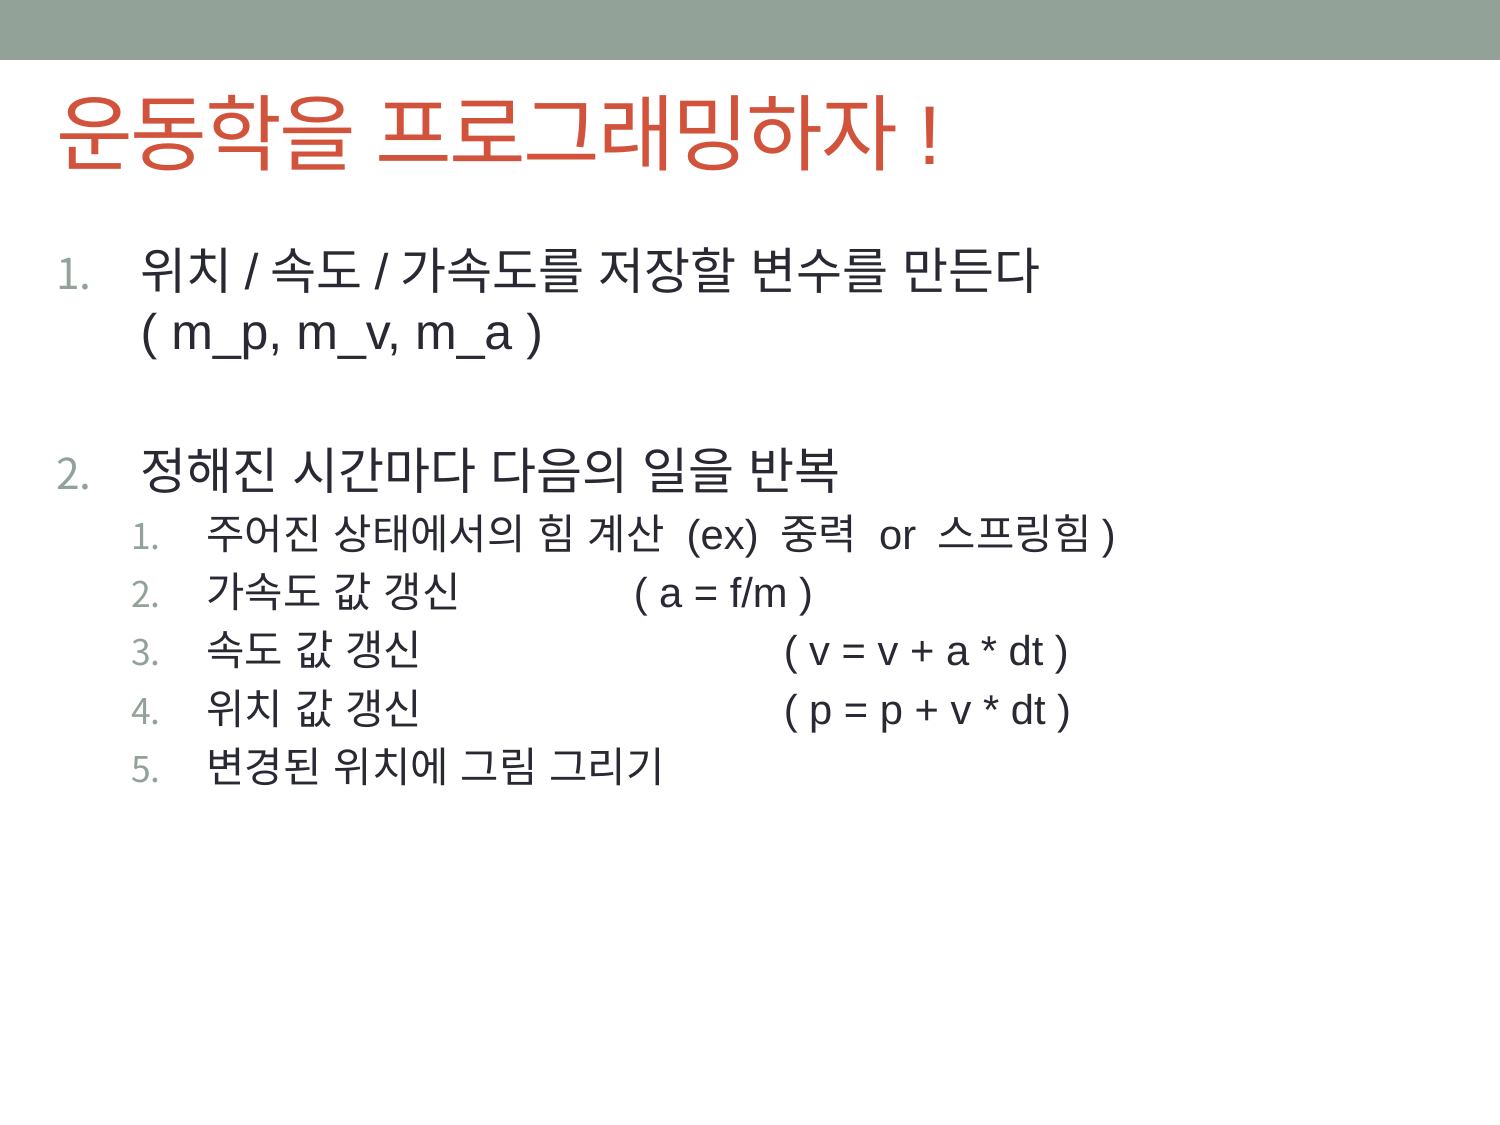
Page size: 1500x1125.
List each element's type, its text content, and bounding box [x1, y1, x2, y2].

list 위치/속도/가속도를 저장할 변수를 만든다 ( m_p, m_v, m_a ) 정해진 시간마다 다음의 일을 반복 주어진 상태에서의 힘 계산 (ex) 중력 or 스프링힘) 가속도 값 갱신 ( a = f/m ) 속도 값 갱신 ( v = v + a * dt ) 위치 값 갱신 ( p = p + v * dt ) 변경된 위치에 그림 그리기 [41, 231, 1448, 1123]
title 운동학을 프로그래밍하자! [41, 66, 1448, 198]
